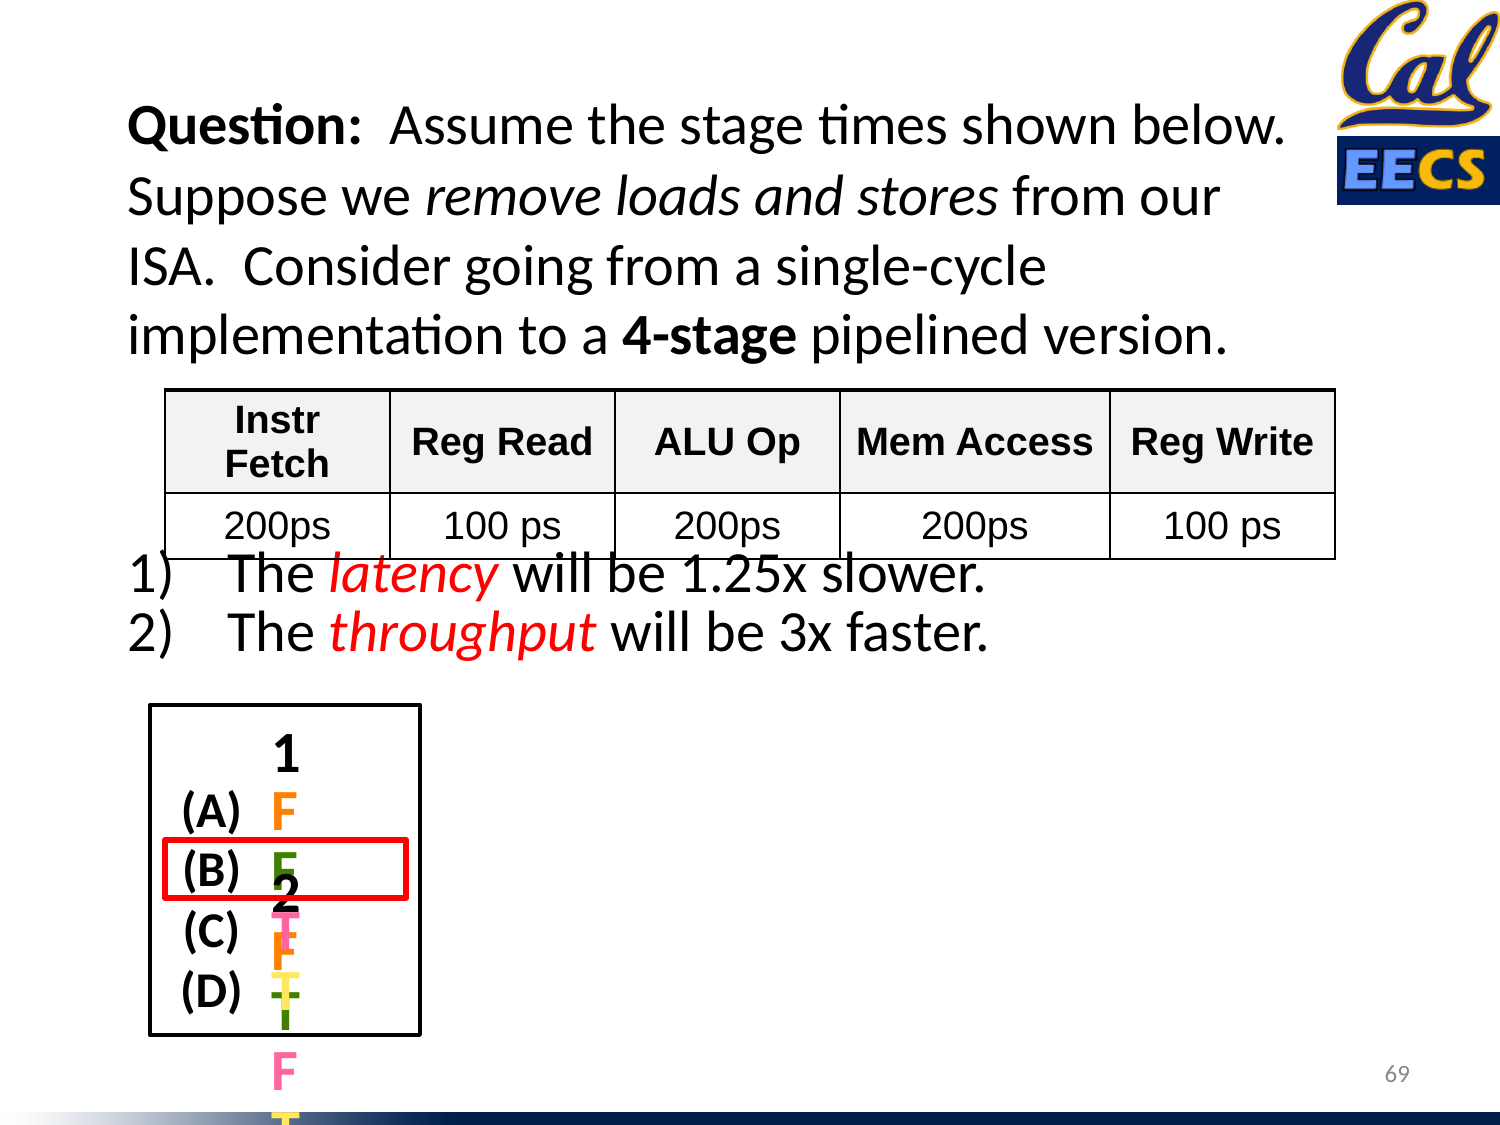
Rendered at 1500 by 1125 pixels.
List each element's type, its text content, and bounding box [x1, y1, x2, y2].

picture [289, 1112, 1500, 1125]
picture [1337, 136, 1500, 205]
table_header Instr Fetch [166, 392, 389, 492]
table_cell 200ps [841, 494, 1109, 558]
picture [1337, 0, 1500, 130]
table_header ALU Op [616, 392, 839, 492]
table_cell 100 ps [1111, 494, 1334, 558]
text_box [149, 704, 421, 1036]
text_box Question: Assume the stage times shown below. Suppose we remove loads and stores from our ISA. Consider going from a single-cycle implementation to a 4-stage pipelined version. The latency will be 1.25x slower. The throughput will be 3x faster. [112, 79, 1313, 685]
table_header Reg Read [391, 392, 614, 492]
table_cell 200ps [166, 494, 389, 558]
table_header Mem Access [841, 392, 1109, 492]
table_header Reg Write [1111, 392, 1334, 492]
slide_number ‹#› [1074, 1042, 1425, 1103]
table_cell 200ps [616, 494, 839, 558]
picture [0, 1112, 282, 1125]
table_cell 100 ps [391, 494, 614, 558]
